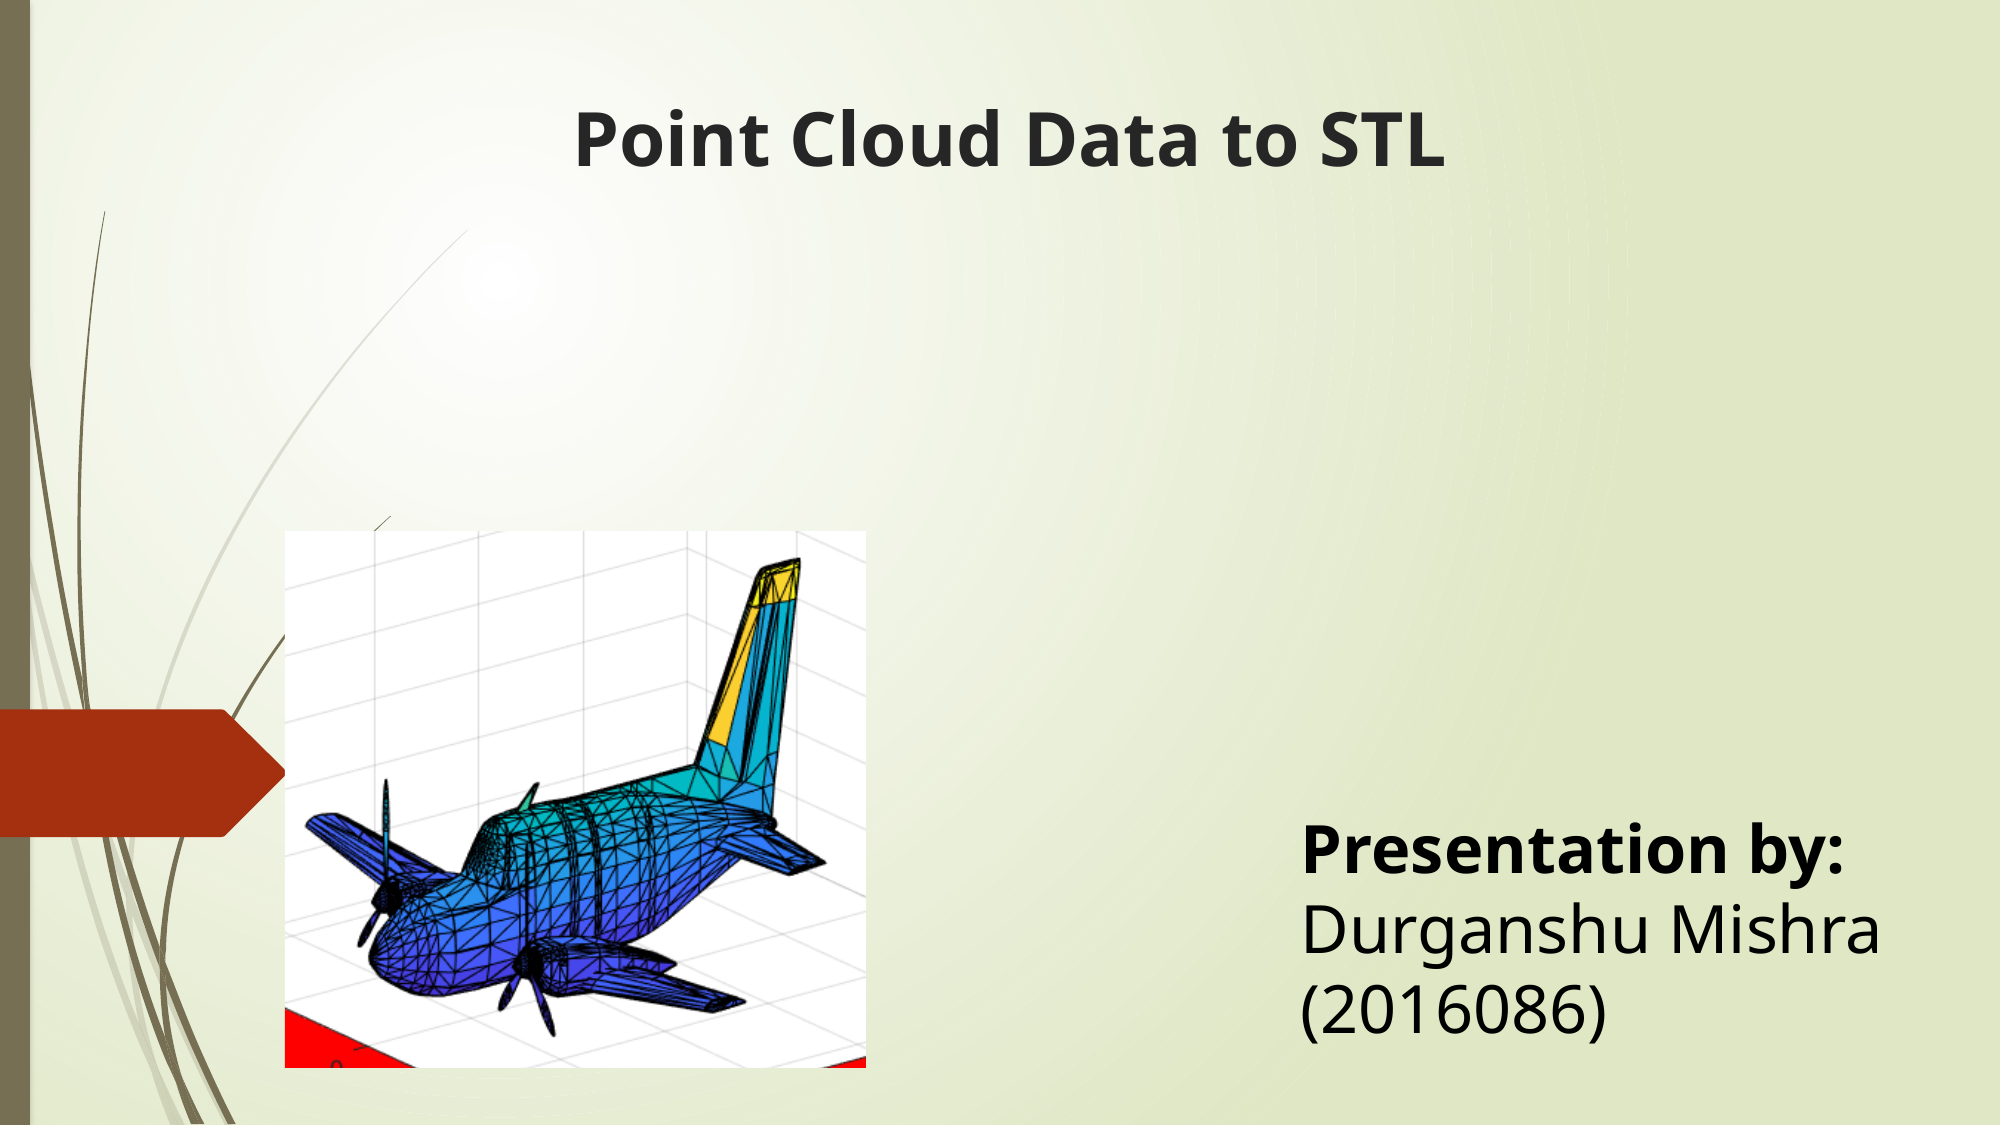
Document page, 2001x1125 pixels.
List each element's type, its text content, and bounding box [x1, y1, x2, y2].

picture [284, 531, 867, 1068]
title Point Cloud Data to STL [514, 77, 1506, 190]
text_box Presentation by: Durganshu Mishra (2016086) [1285, 799, 2000, 1054]
